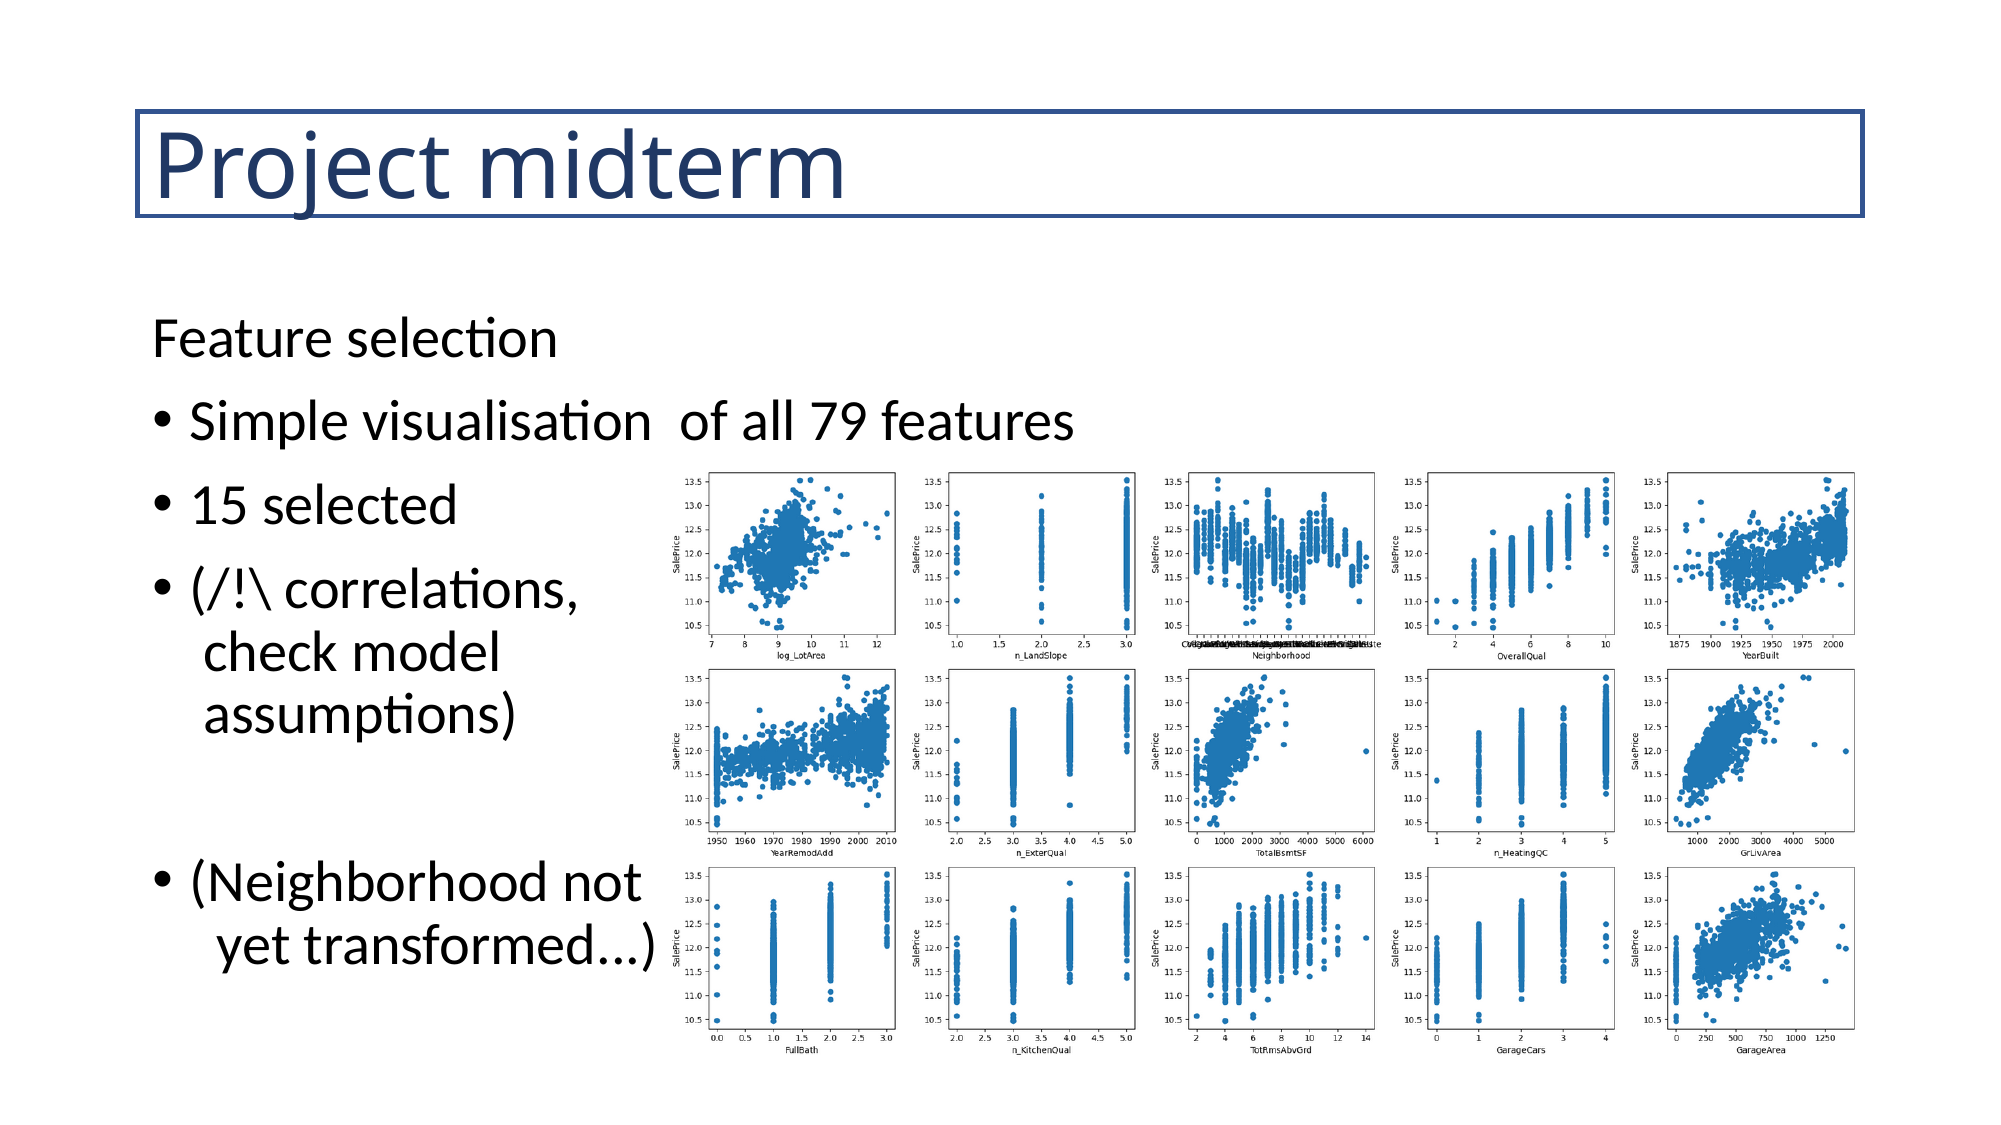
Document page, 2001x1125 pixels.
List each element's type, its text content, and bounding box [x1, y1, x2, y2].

picture [662, 466, 1863, 1066]
title Project midterm [137, 59, 1863, 278]
list Feature selection Simple visualisation of all 79 features 15 selected (/!\ correlations, check model assumptions) (Neighborhood not yet transformed...) [137, 299, 1863, 1014]
